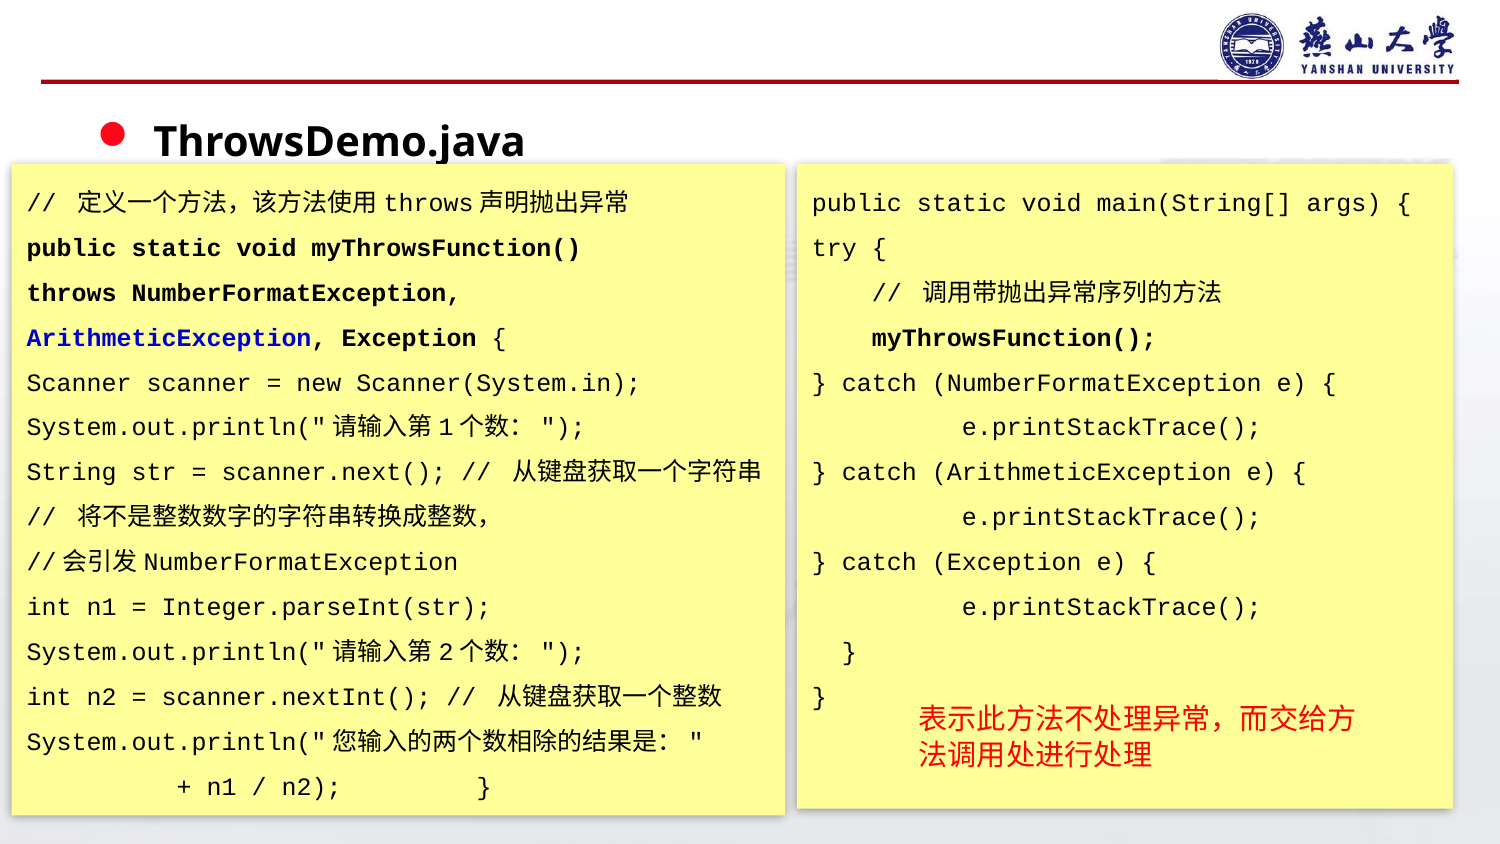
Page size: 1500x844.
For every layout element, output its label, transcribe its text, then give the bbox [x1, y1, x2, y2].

list ThrowsDemo.java [81, 81, 1429, 164]
list public static void main(String[] args) { try { // 调用带抛出异常序列的方法 myThrowsFunction(); } catch (NumberFormatException e) { e.printStackTrace(); } catch (ArithmeticException e) { e.printStackTrace(); } catch (Exception e) { e.printStackTrace(); } } [796, 163, 1454, 809]
picture [0, 1, 1500, 844]
text_box 表示此方法不处理异常，而交给方法调用处进行处理 [903, 693, 1385, 779]
list // 定义一个方法，该方法使用throws声明抛出异常 public static void myThrowsFunction() throws NumberFormatException, ArithmeticException, Exception { Scanner scanner = new Scanner(System.in); System.out.println("请输入第1个数："); String str = scanner.next(); // 从键盘获取一个字符串 // 将不是整数数字的字符串转换成整数， //会引发NumberFormatException int n1 = Integer.parseInt(str); System.out.println("请输入第2个数："); int n2 = scanner.nextInt(); // 从键盘获取一个整数 System.out.println("您输入的两个数相除的结果是：" + n1 / n2); } [11, 163, 786, 816]
